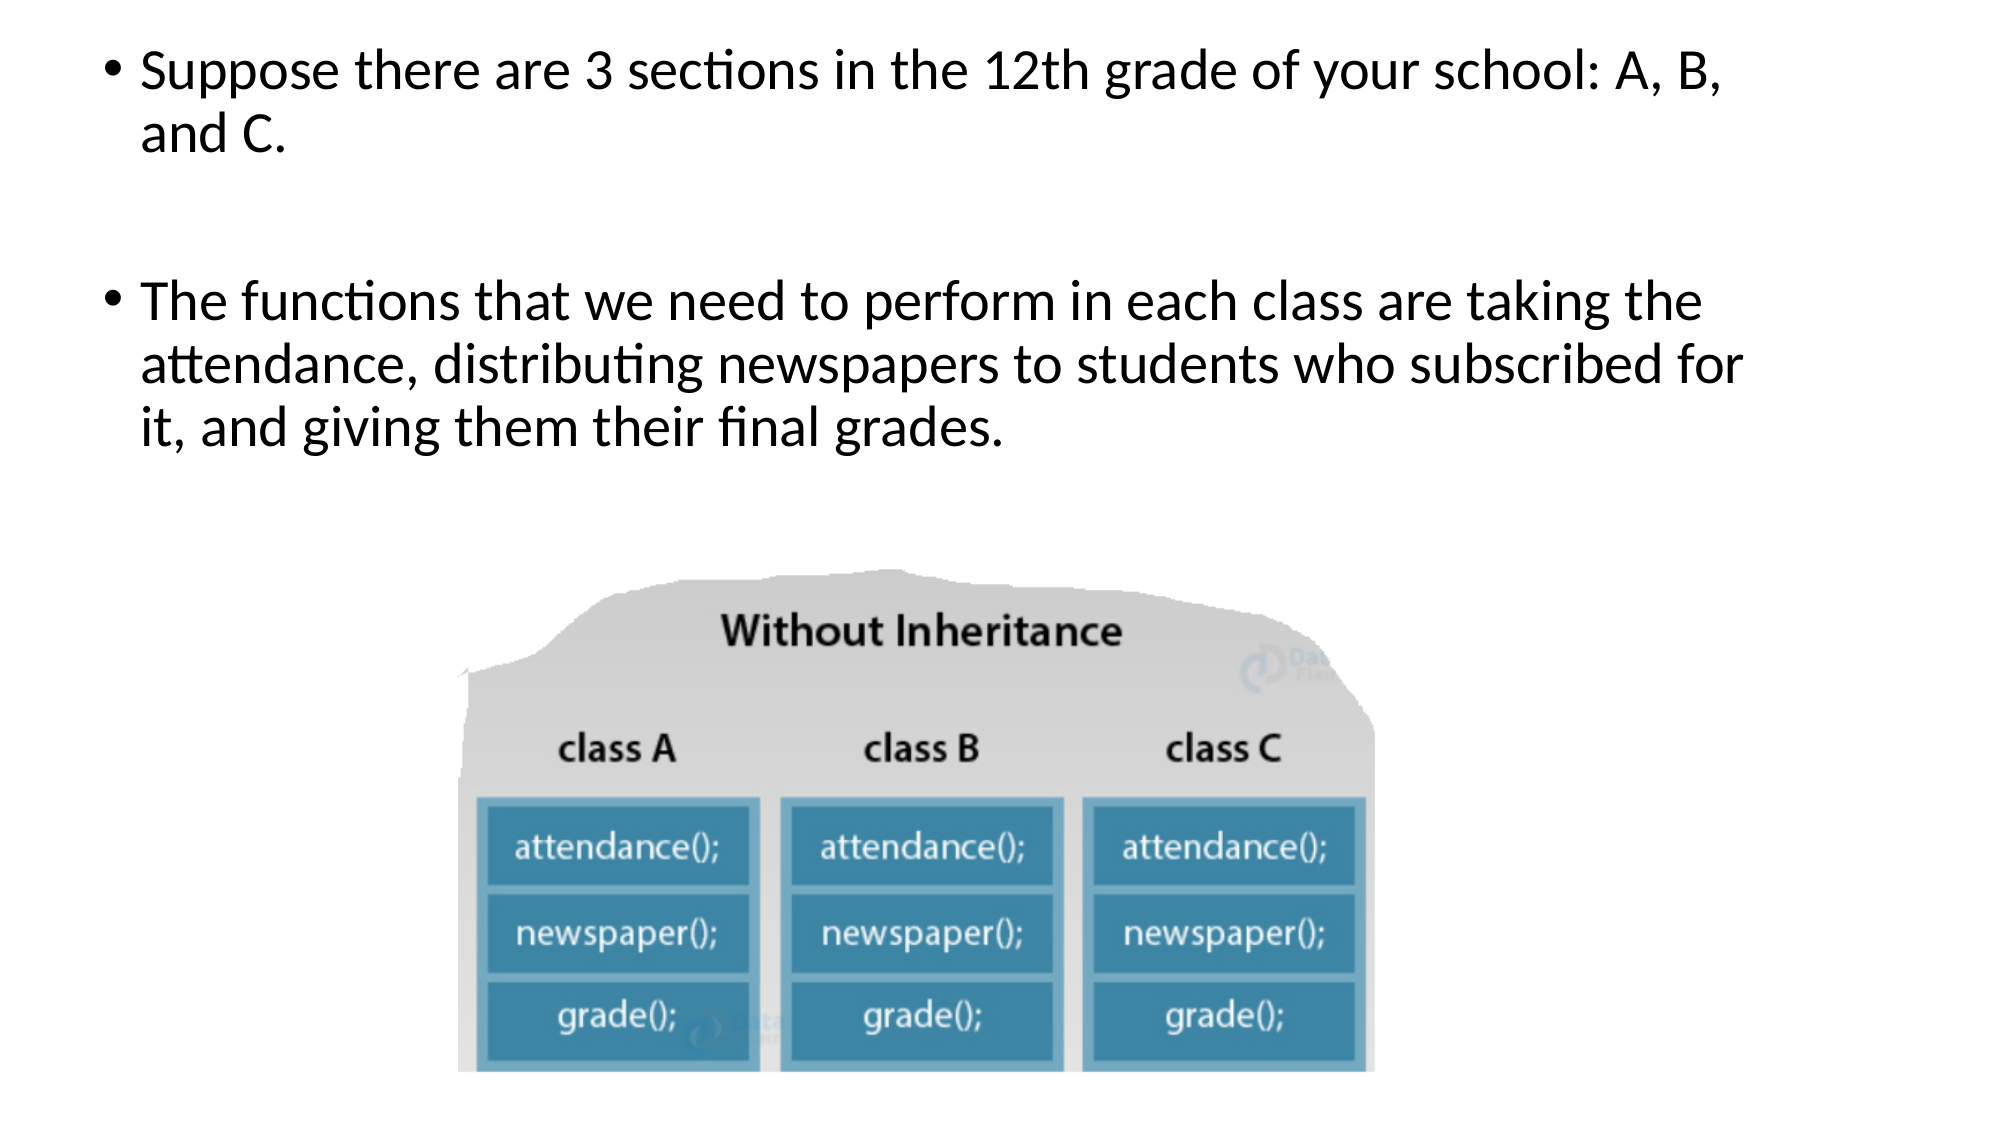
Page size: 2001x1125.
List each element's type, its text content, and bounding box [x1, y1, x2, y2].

picture [457, 568, 1395, 1125]
text_box Suppose there are 3 sections in the 12th grade of your school: A, B, and C. The functions that we need to perform in each class are taking the attendance, distributing newspapers to students who subscribed for it, and giving them their final grades. [87, 31, 1813, 487]
